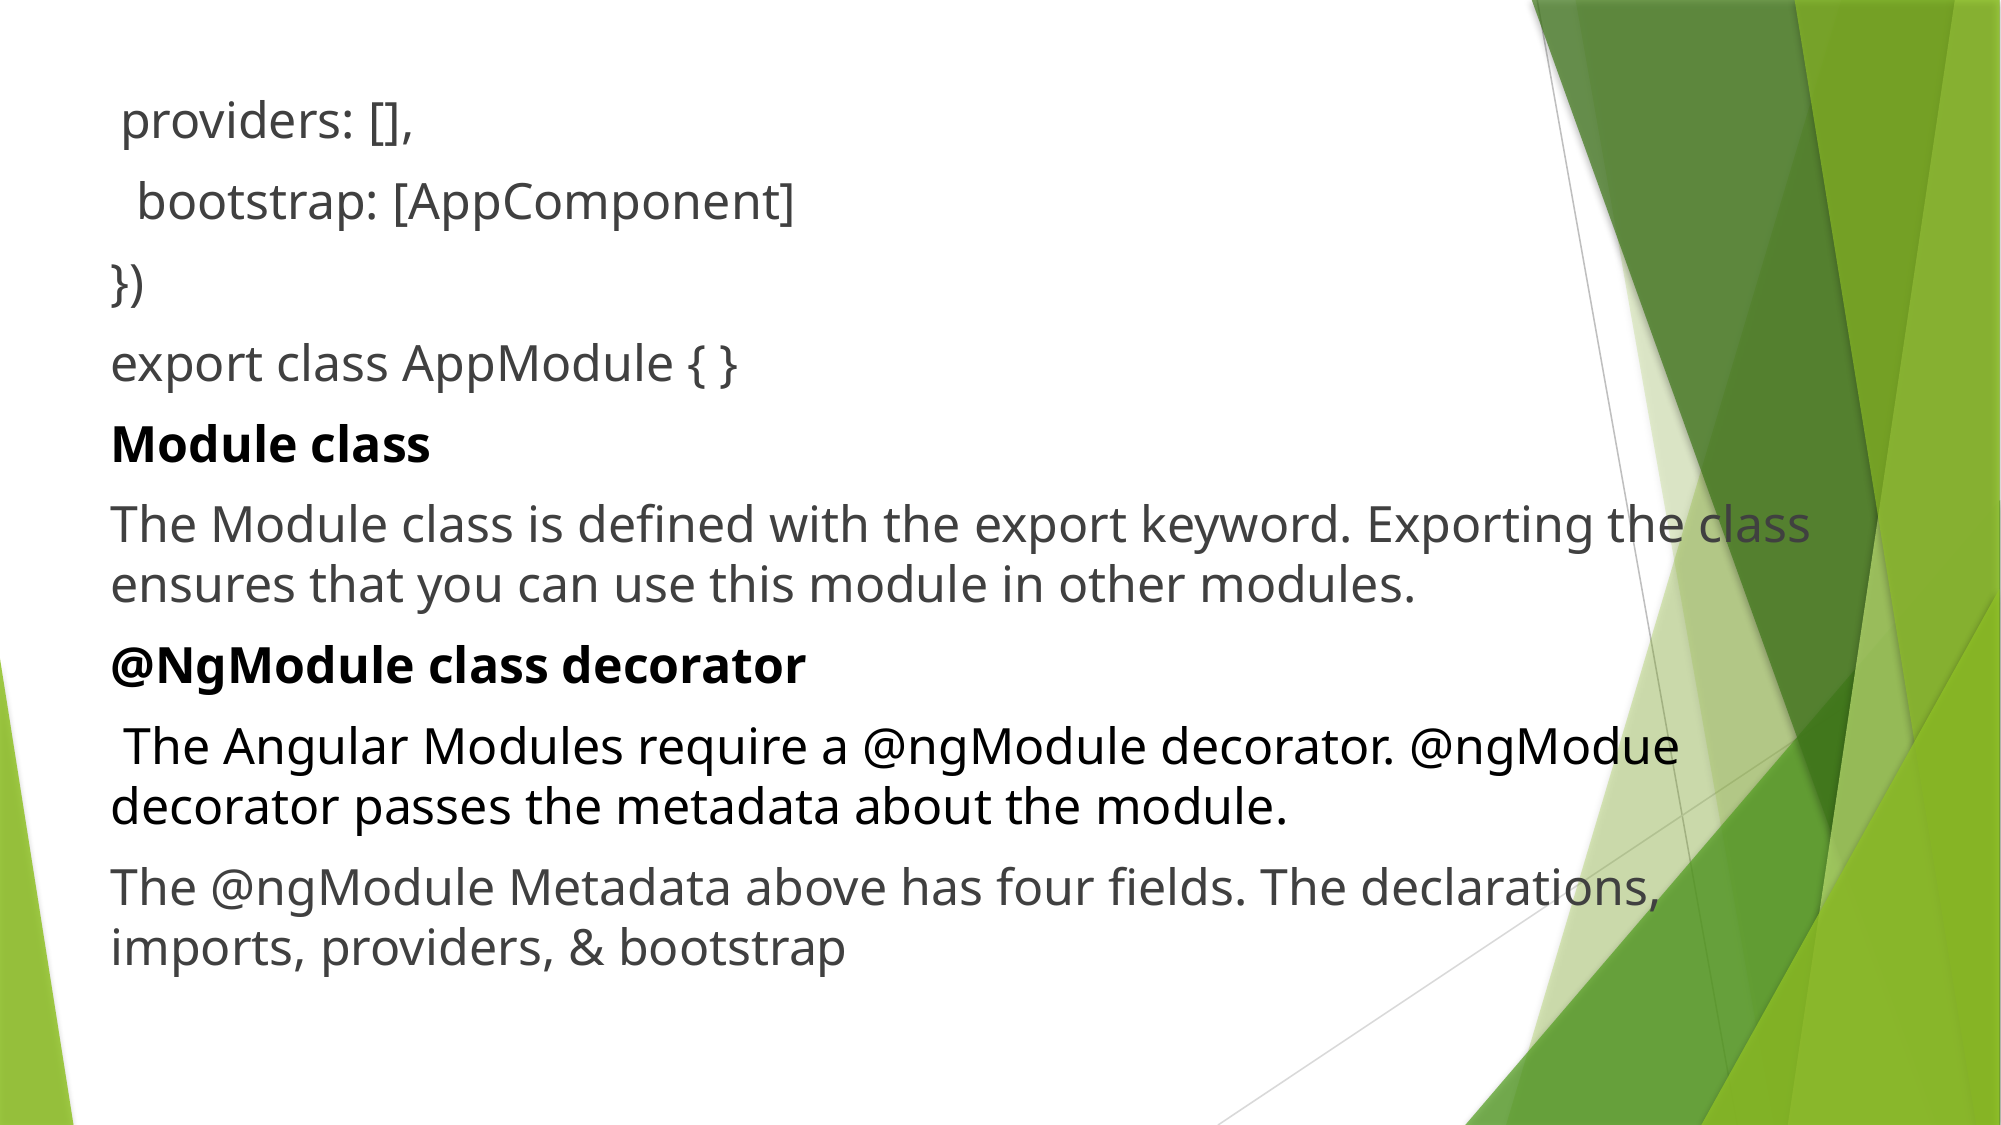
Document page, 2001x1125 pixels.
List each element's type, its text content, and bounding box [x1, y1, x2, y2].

list providers: [], bootstrap: [AppComponent] }) export class AppModule { } Module class The Module class is defined with the export keyword. Exporting the class ensures that you can use this module in other modules. @NgModule class decorator The Angular Modules require a @ngModule decorator. @ngModue decorator passes the metadata about the module. The @ngModule Metadata above has four fields. The declarations, imports, providers, & bootstrap [95, 81, 1863, 1014]
